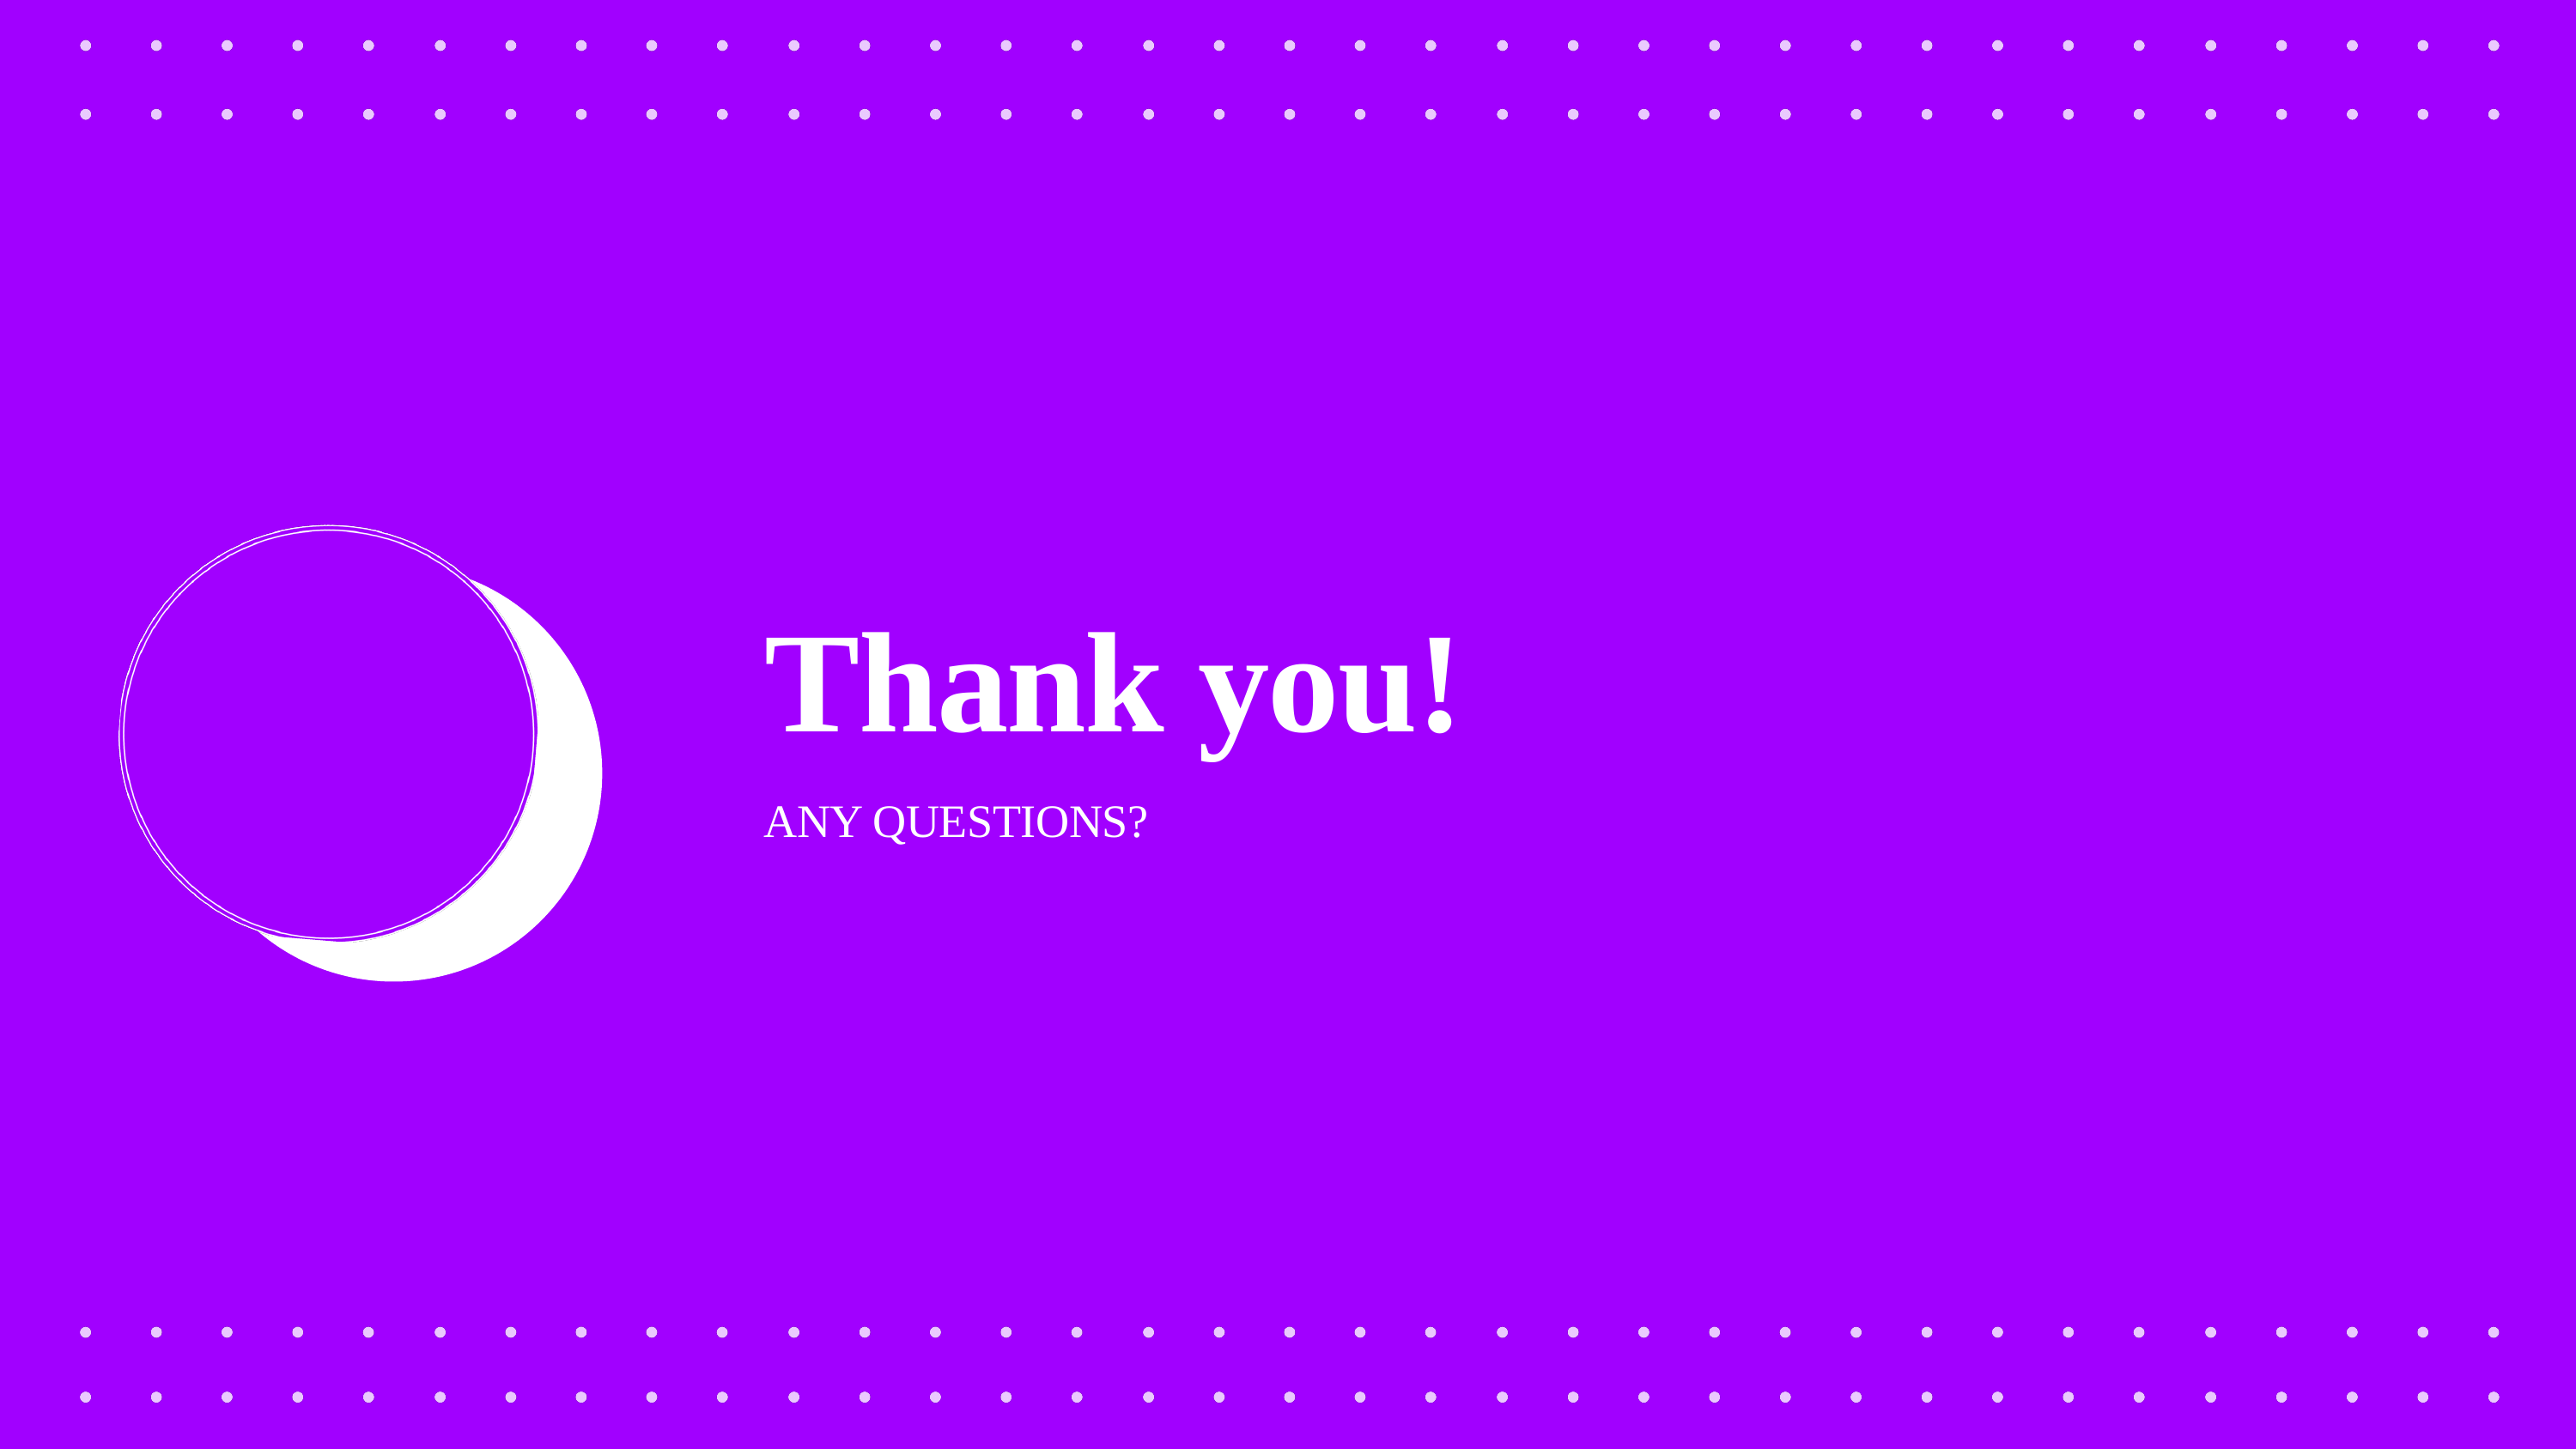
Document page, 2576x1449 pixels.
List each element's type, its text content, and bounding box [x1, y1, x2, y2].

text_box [72, 0, 2504, 124]
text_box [102, 506, 603, 982]
text_box ANY QUESTIONS? [763, 781, 1522, 847]
text_box Thank you! [657, 588, 1465, 761]
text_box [72, 1322, 2504, 1449]
